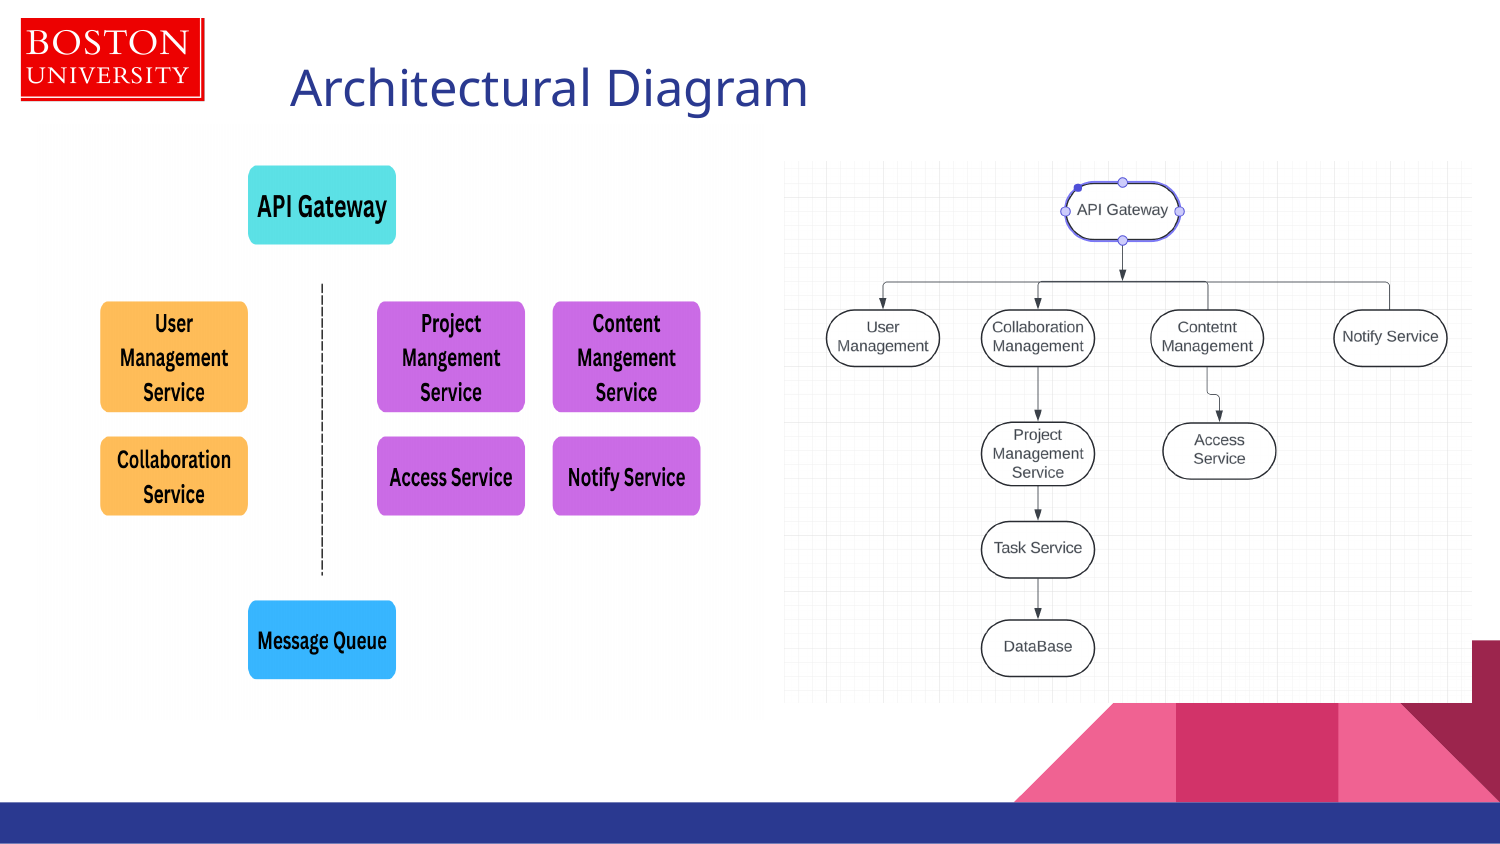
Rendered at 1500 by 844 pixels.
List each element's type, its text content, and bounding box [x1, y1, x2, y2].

title Architectural Diagram [275, 37, 1019, 138]
picture [20, 18, 764, 720]
picture [784, 160, 1472, 703]
